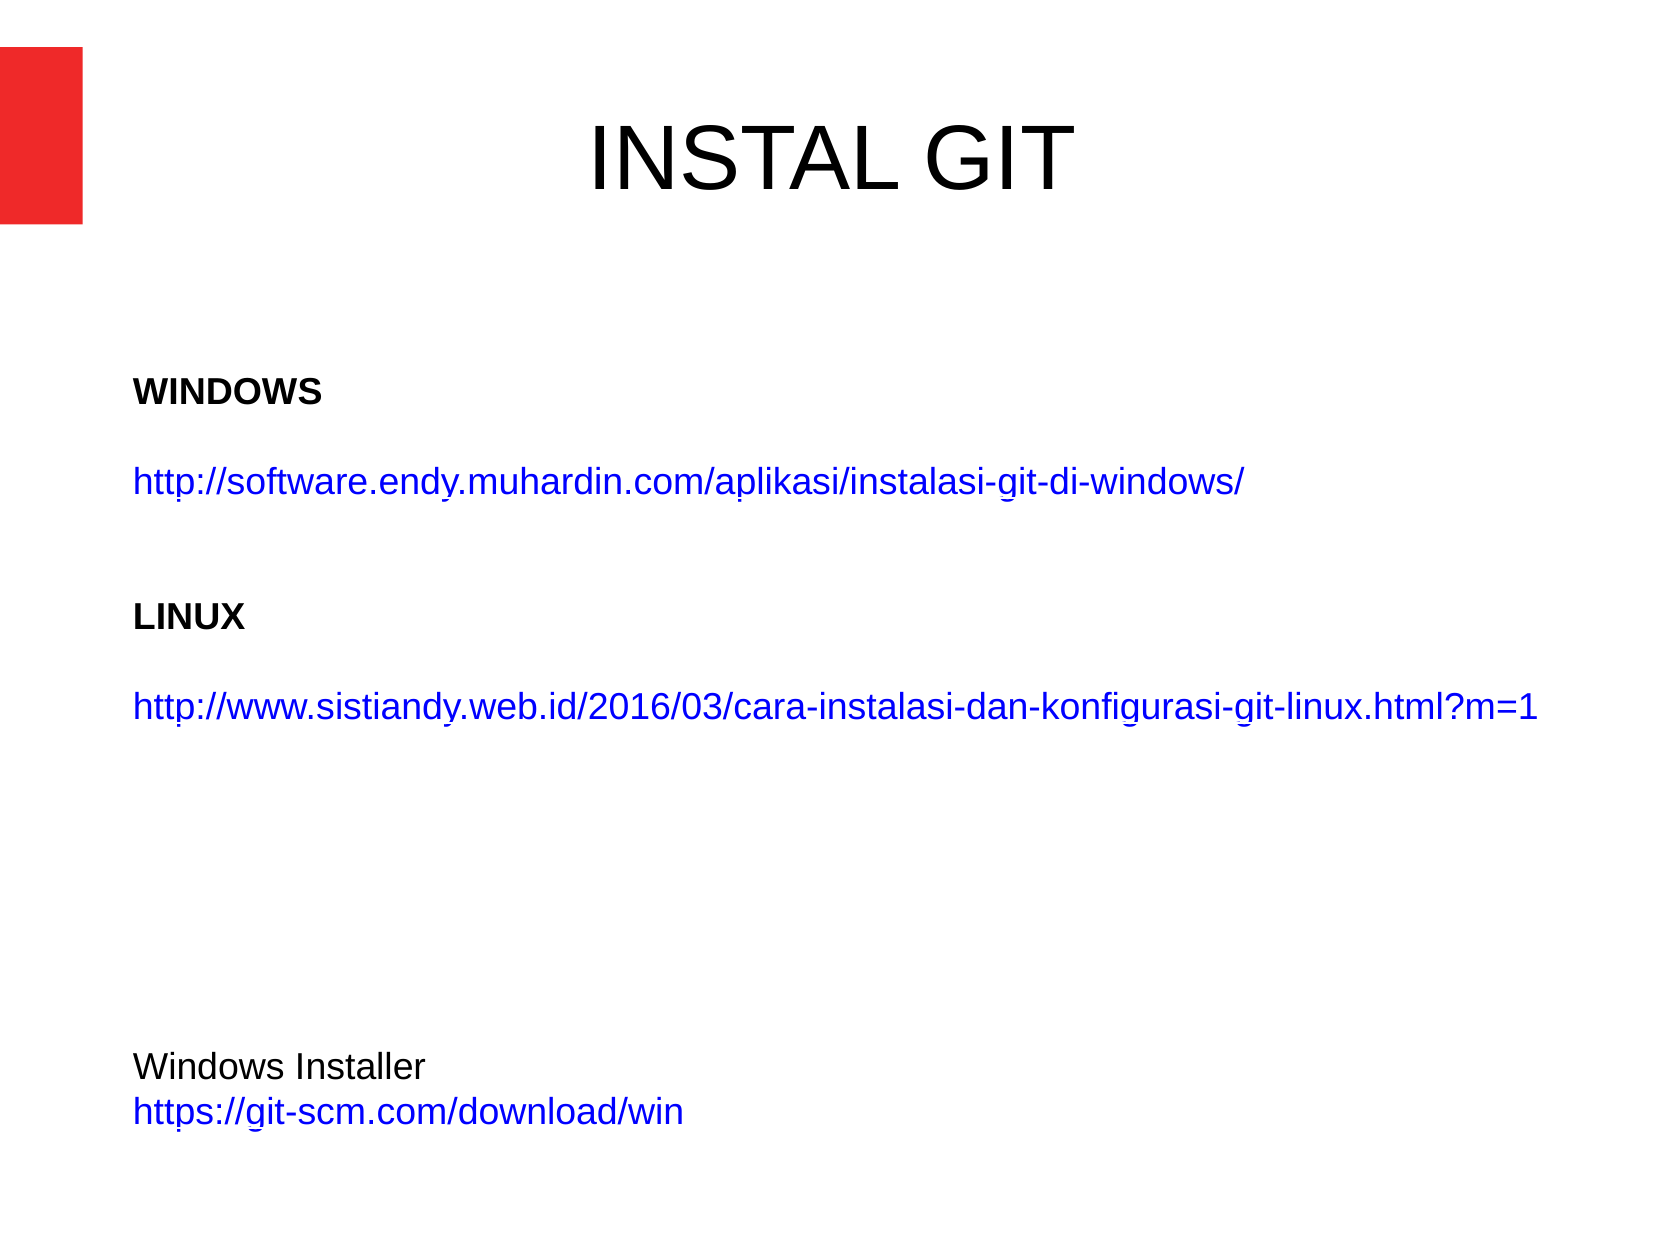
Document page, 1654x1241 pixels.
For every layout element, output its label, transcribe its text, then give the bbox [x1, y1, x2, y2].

text_box WINDOWS http://software.endy.muhardin.com/aplikasi/instalasi-git-di-windows/ LINUX http://www.sistiandy.web.id/2016/03/cara-instalasi-dan-konfigurasi-git-linux.html?m=1 Windows Installer https://git-scm.com/download/win [118, 360, 1590, 1123]
text_box INSTAL GIT [118, 49, 1571, 257]
